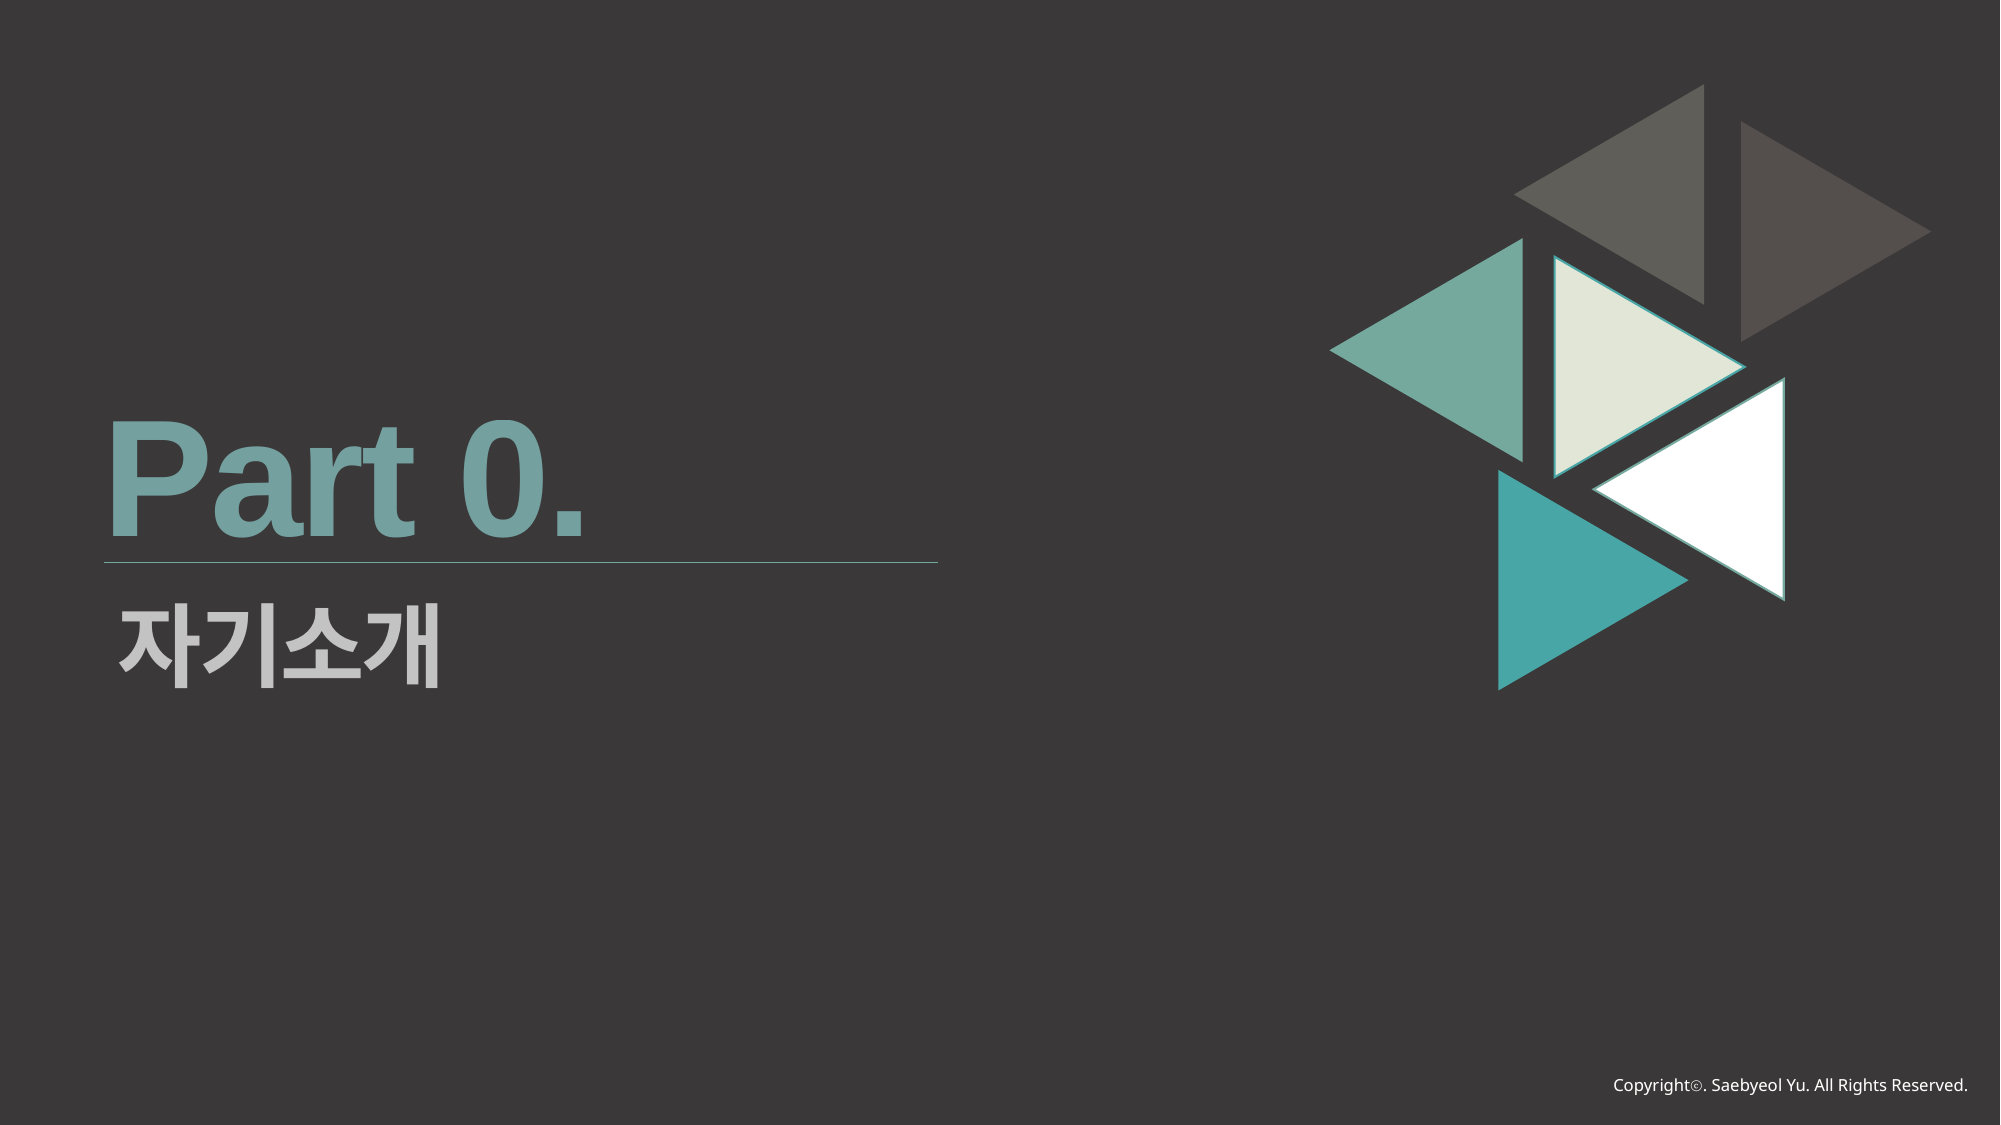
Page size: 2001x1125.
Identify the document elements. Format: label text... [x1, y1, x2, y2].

text_box Copyrightⓒ. Saebyeol Yu. All Rights Reserved. [1598, 1067, 1984, 1102]
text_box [1331, 84, 1932, 691]
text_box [86, 362, 938, 708]
